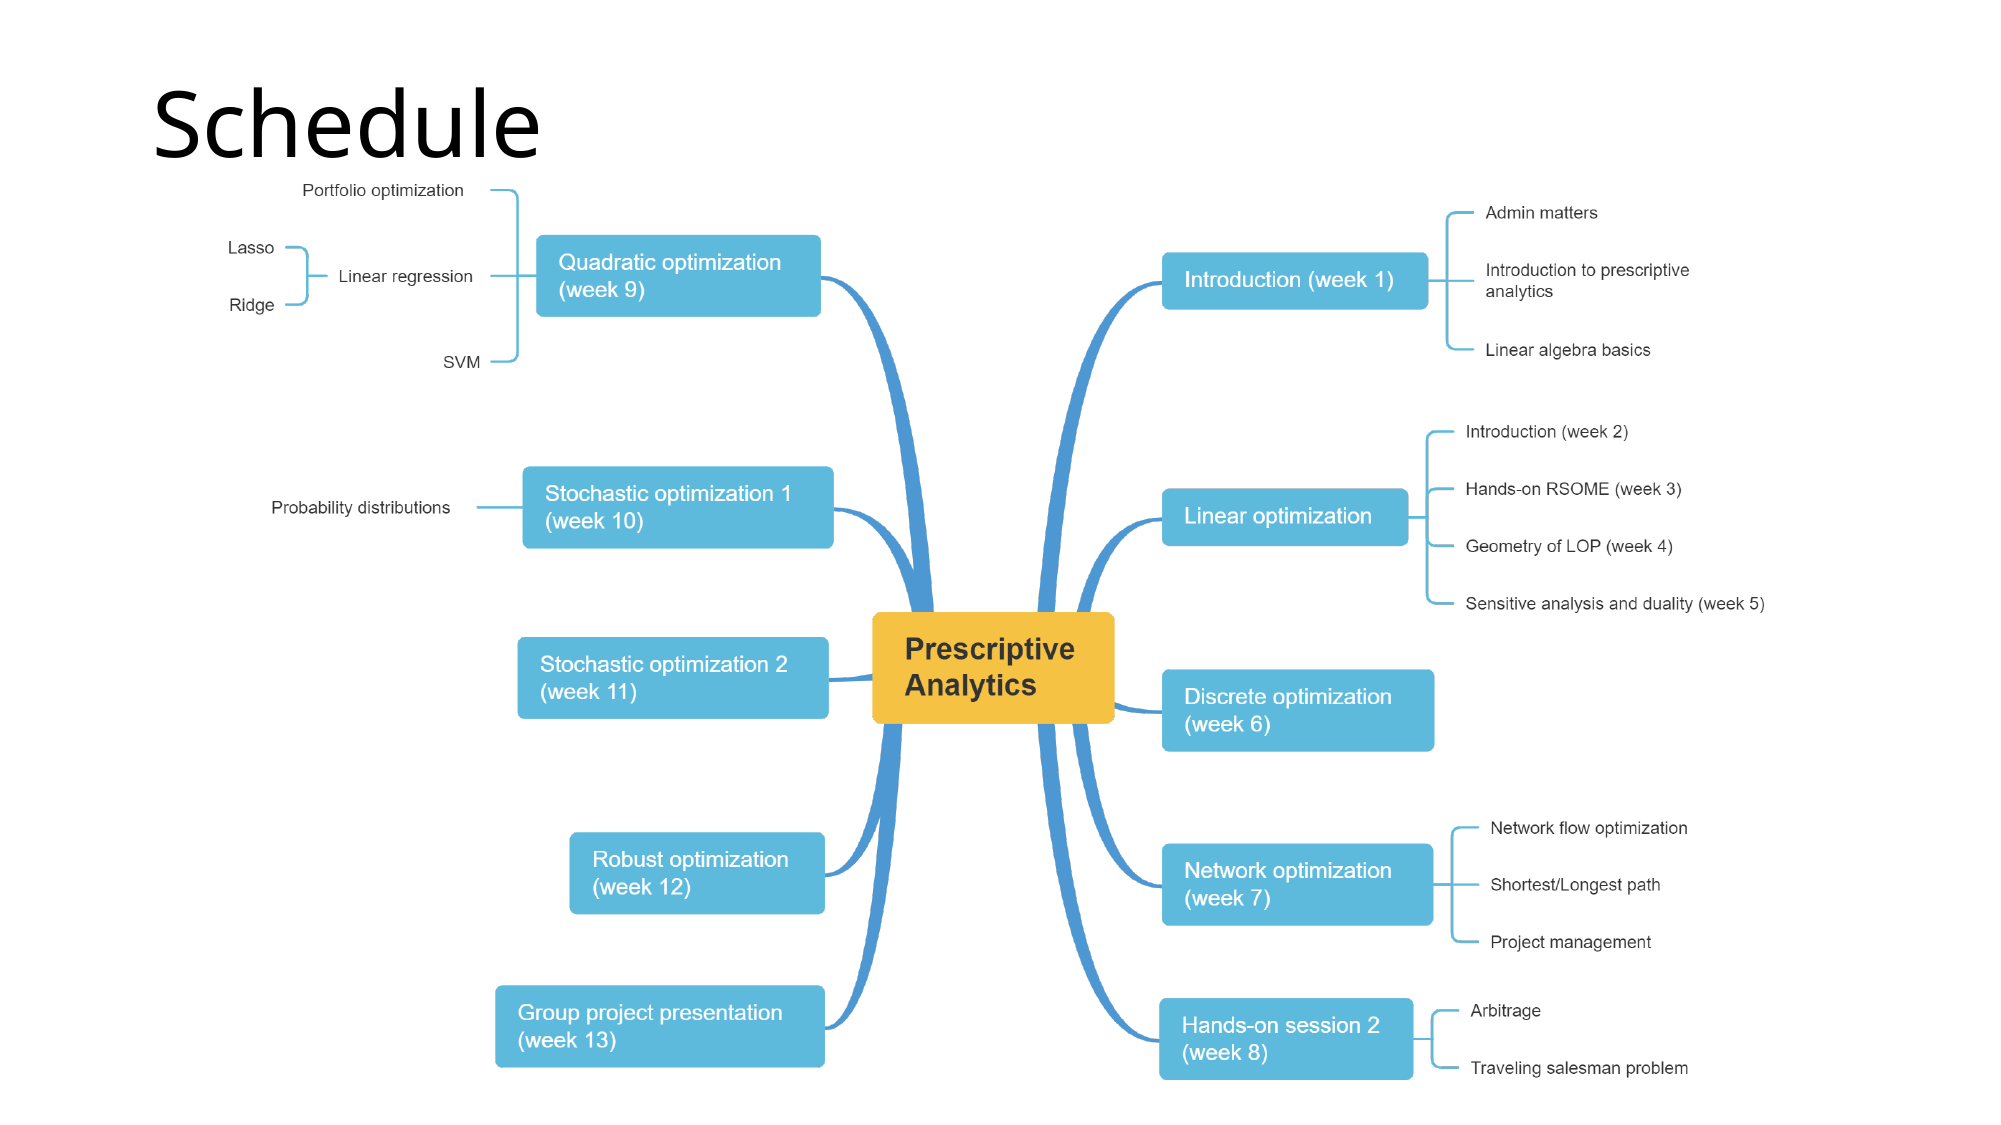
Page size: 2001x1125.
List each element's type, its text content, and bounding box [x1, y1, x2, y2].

title Schedule [137, 59, 1863, 123]
picture [0, 123, 2000, 1125]
